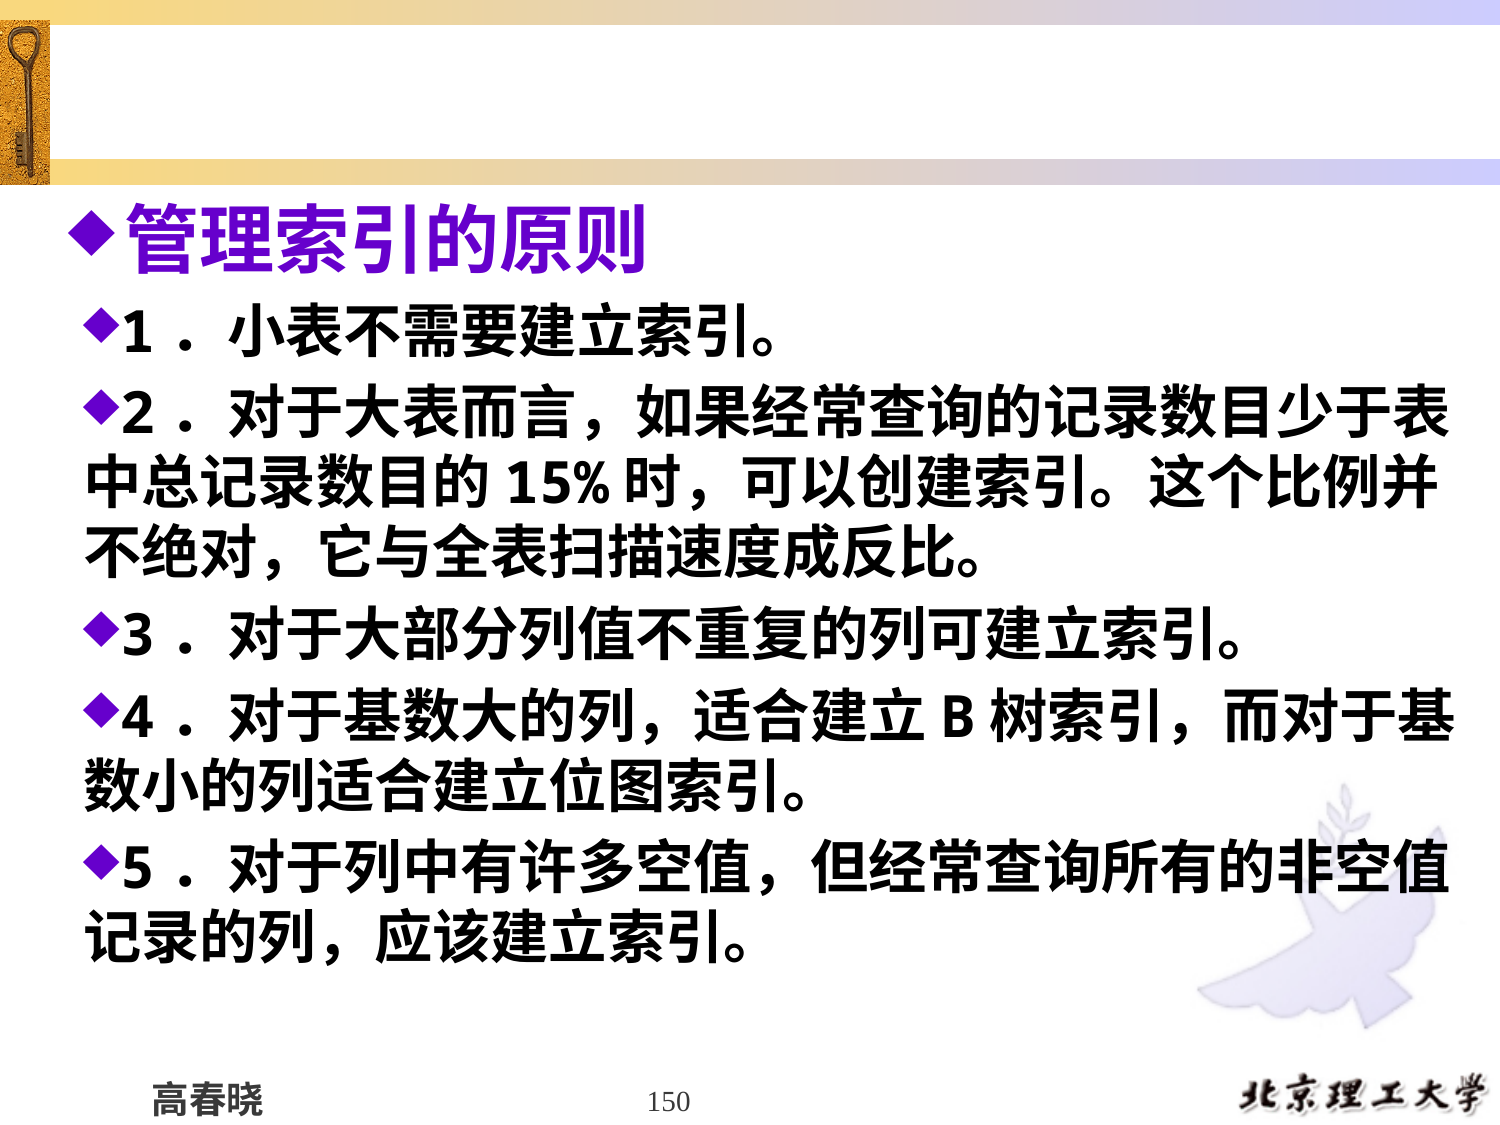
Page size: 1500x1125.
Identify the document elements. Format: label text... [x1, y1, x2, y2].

slide_number 150 [511, 1049, 826, 1125]
list 管理索引的原则 1．小表不需要建立索引。 2．对于大表而言，如果经常查询的记录数目少于表中总记录数目的15%时，可以创建索引。这个比例并不绝对，它与全表扫描速度成反比。 3．对于大部分列值不重复的列可建立索引。 4．对于基数大的列，适合建立B树索引，而对于基数小的列适合建立位图索引。 5．对于列中有许多空值，但经常查询所有的非空值记录的列，应该建立索引。 [53, 184, 1500, 1050]
picture [1230, 1065, 1500, 1125]
picture [0, 20, 50, 185]
